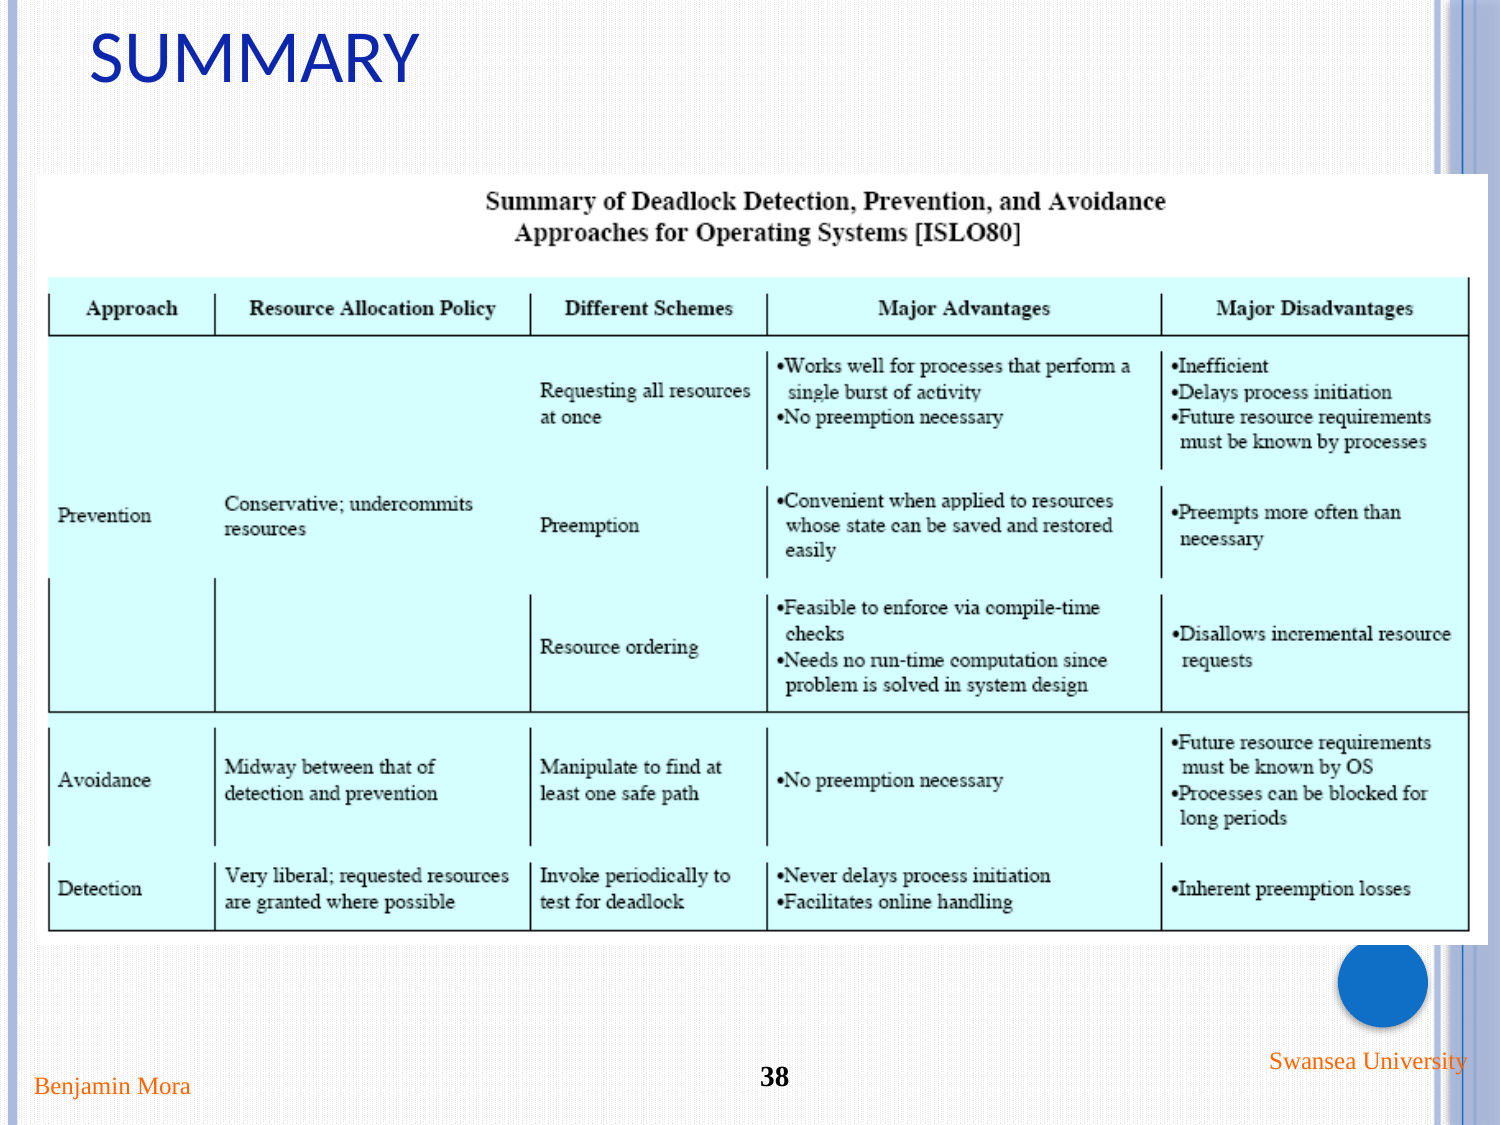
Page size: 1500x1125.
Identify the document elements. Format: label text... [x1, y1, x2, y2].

text_box Swansea University [1249, 1037, 1488, 1083]
text_box 38 [675, 1049, 875, 1100]
title Summary [75, 0, 1425, 171]
text_box Benjamin Mora [12, 1062, 213, 1108]
picture [36, 174, 1488, 946]
